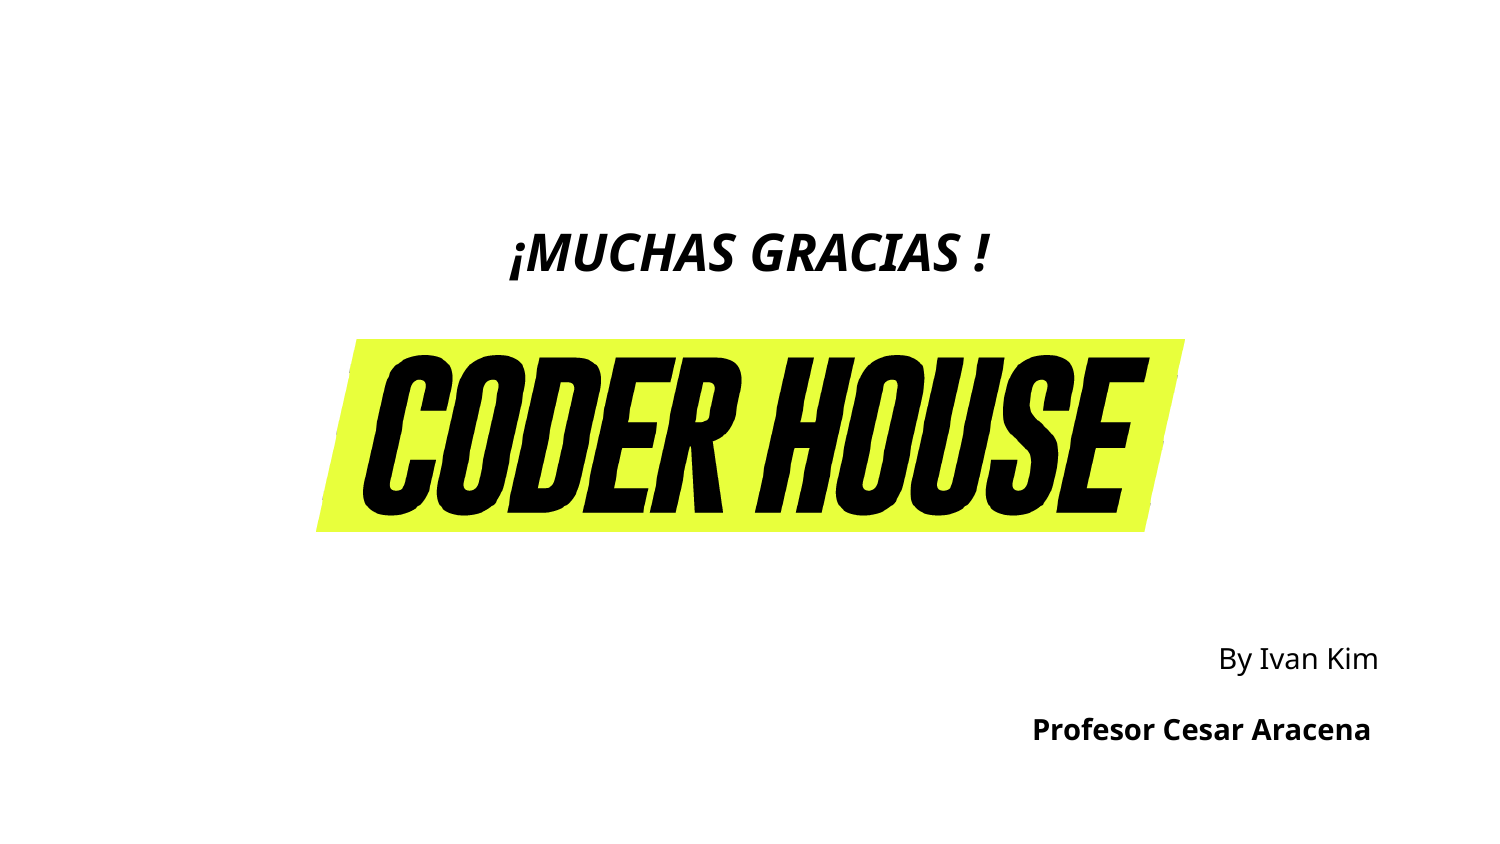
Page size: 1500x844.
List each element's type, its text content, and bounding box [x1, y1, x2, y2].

picture [296, 308, 1204, 562]
text_box ¡MUCHAS GRACIAS ! [227, 204, 1272, 297]
text_box By Ivan Kim Profesor Cesar Aracena [756, 625, 1395, 761]
